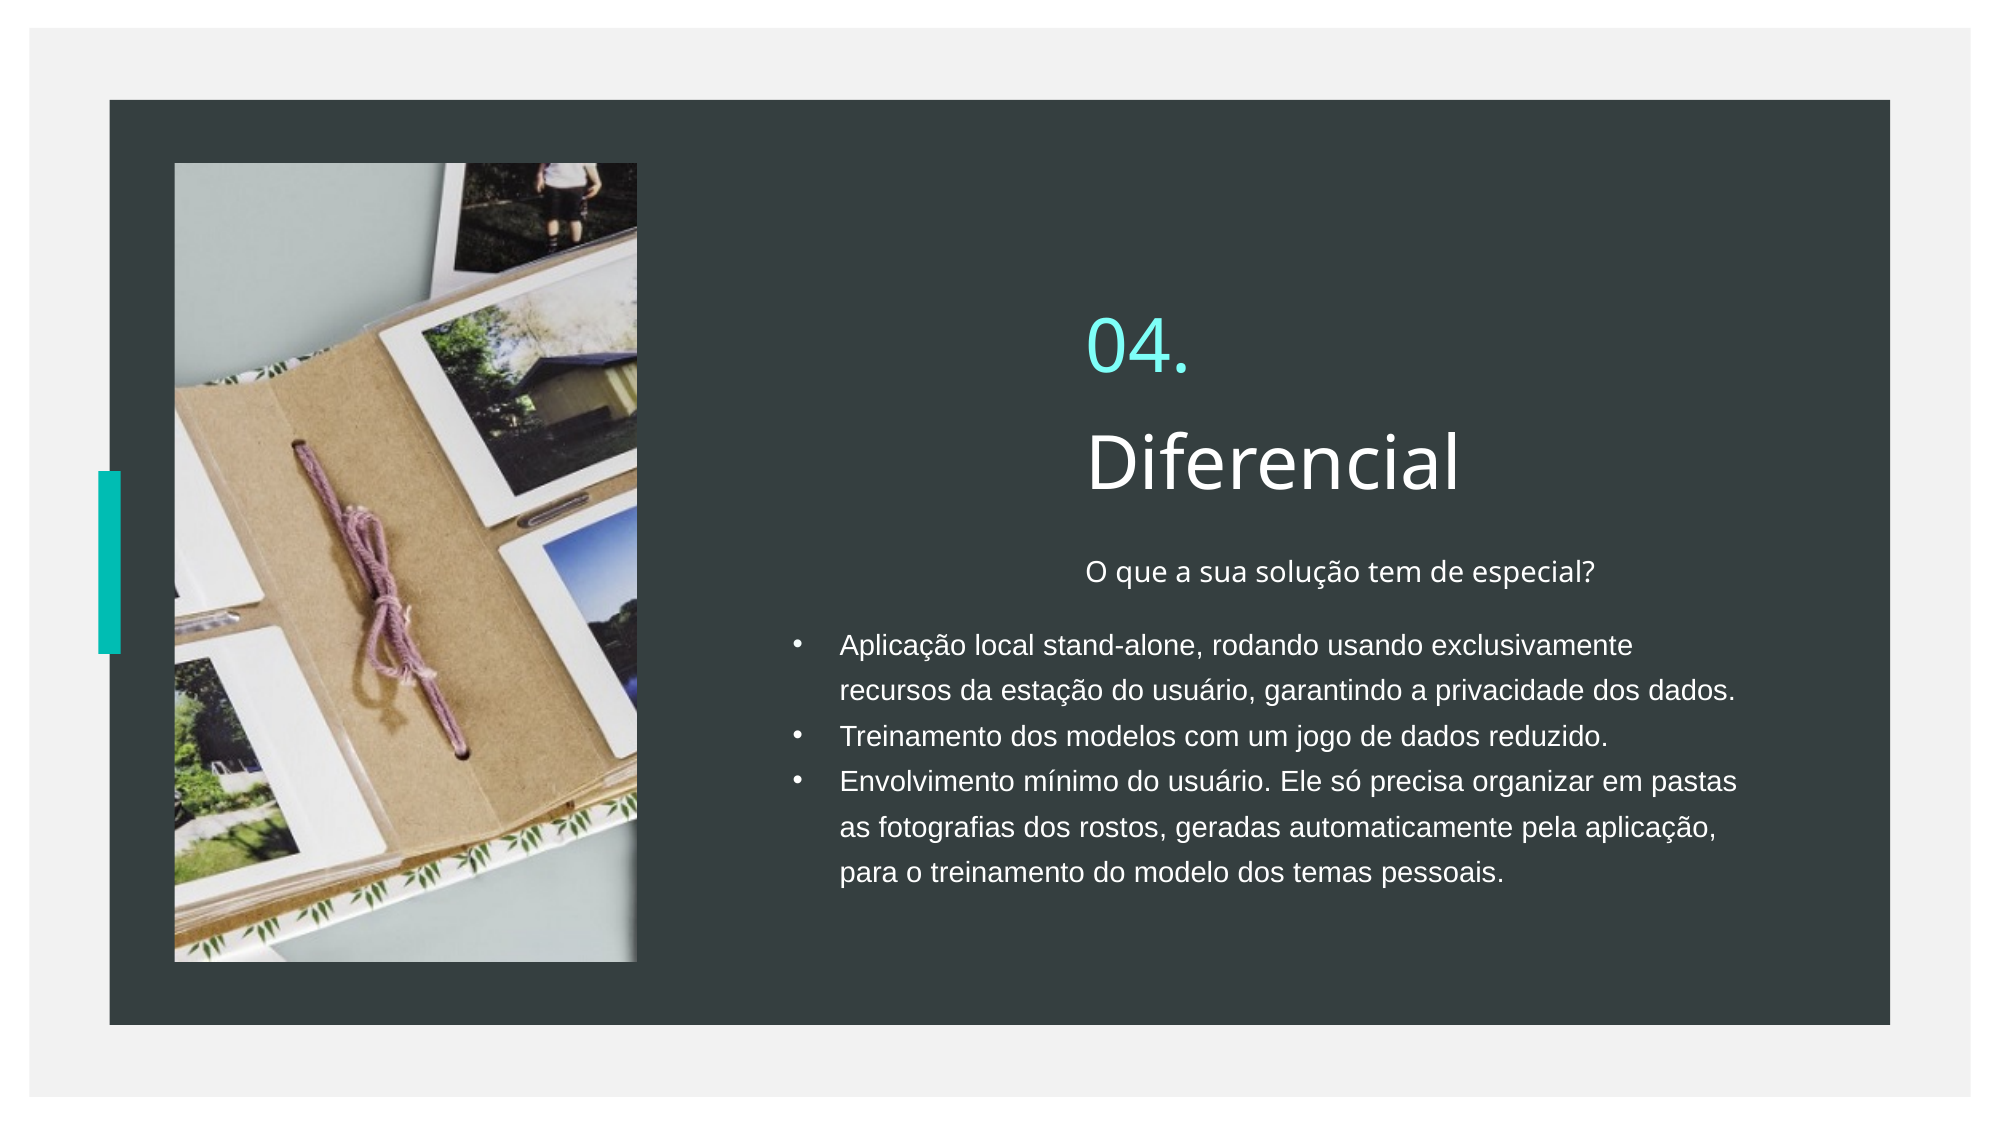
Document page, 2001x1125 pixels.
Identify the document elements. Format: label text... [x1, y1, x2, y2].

text_box [98, 471, 121, 654]
text_box O que a sua solução tem de especial? [1070, 535, 1761, 596]
text_box Aplicação local stand-alone, rodando usando exclusivamente recursos da estação do usuário, garantindo a privacidade dos dados. Treinamento dos modelos com um jogo de dados reduzido. Envolvimento mínimo do usuário. Ele só precisa organizar em pastas as fotografias dos rostos, geradas automaticamente pela aplicação, para o treinamento do modelo dos temas pessoais. [777, 608, 1761, 896]
text_box 04. Diferencial [1070, 263, 1761, 512]
text_box [109, 99, 1891, 1025]
picture [174, 163, 637, 962]
